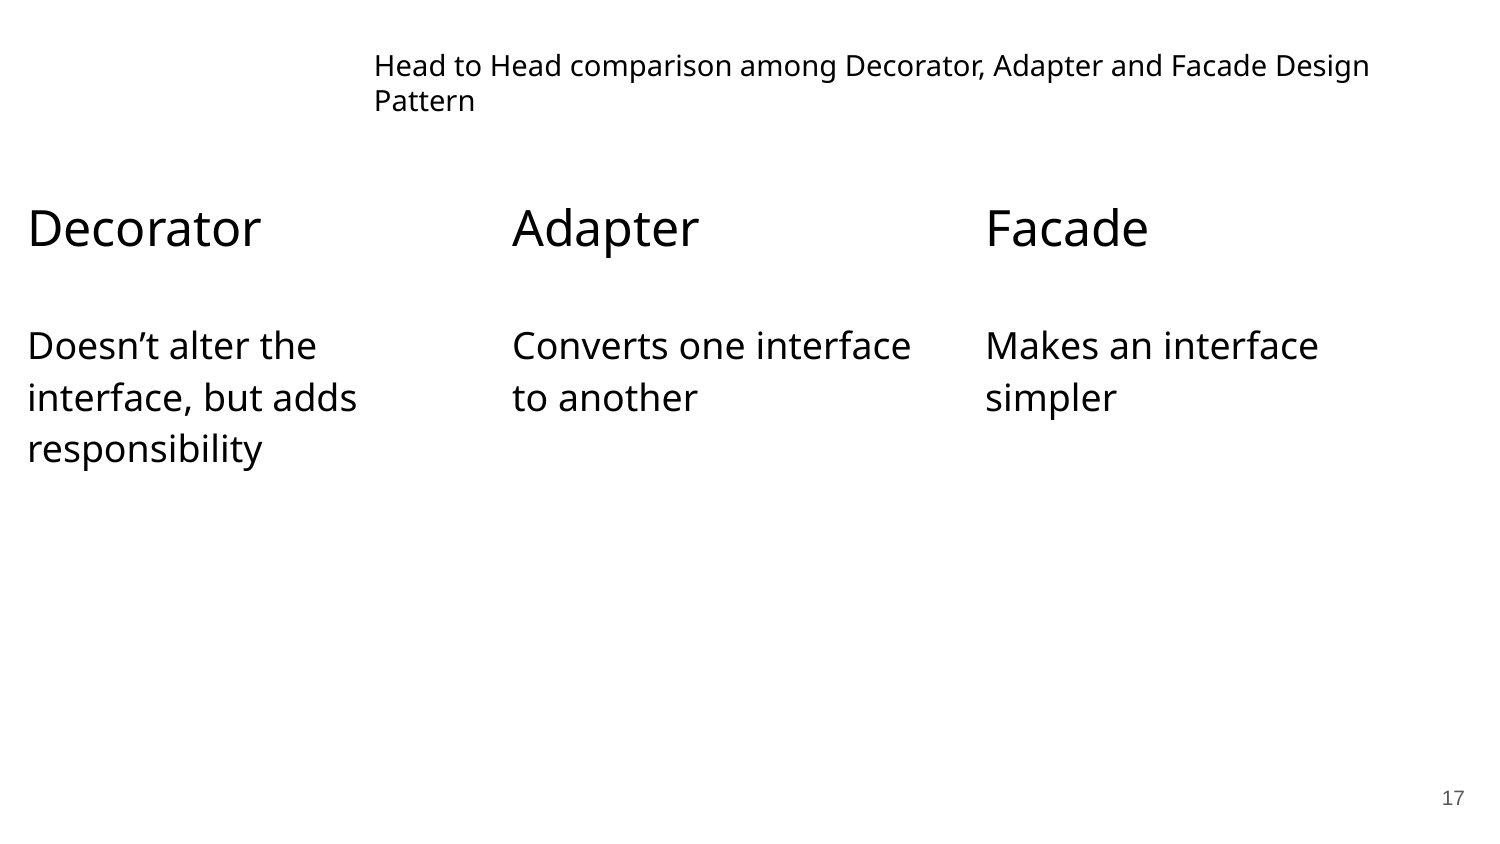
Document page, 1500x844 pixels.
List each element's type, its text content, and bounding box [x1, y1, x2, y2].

list Converts one interface to another [497, 300, 958, 822]
title Adapter [497, 147, 958, 272]
list Makes an interface simpler [970, 300, 1431, 822]
title Facade [970, 147, 1431, 272]
title Decorator [12, 147, 473, 272]
list Doesn’t alter the interface, but adds responsibility [12, 300, 473, 822]
text_box Head to Head comparison among Decorator, Adapter and Facade Design Pattern [358, 31, 1400, 132]
slide_number ‹#› [1389, 764, 1480, 830]
